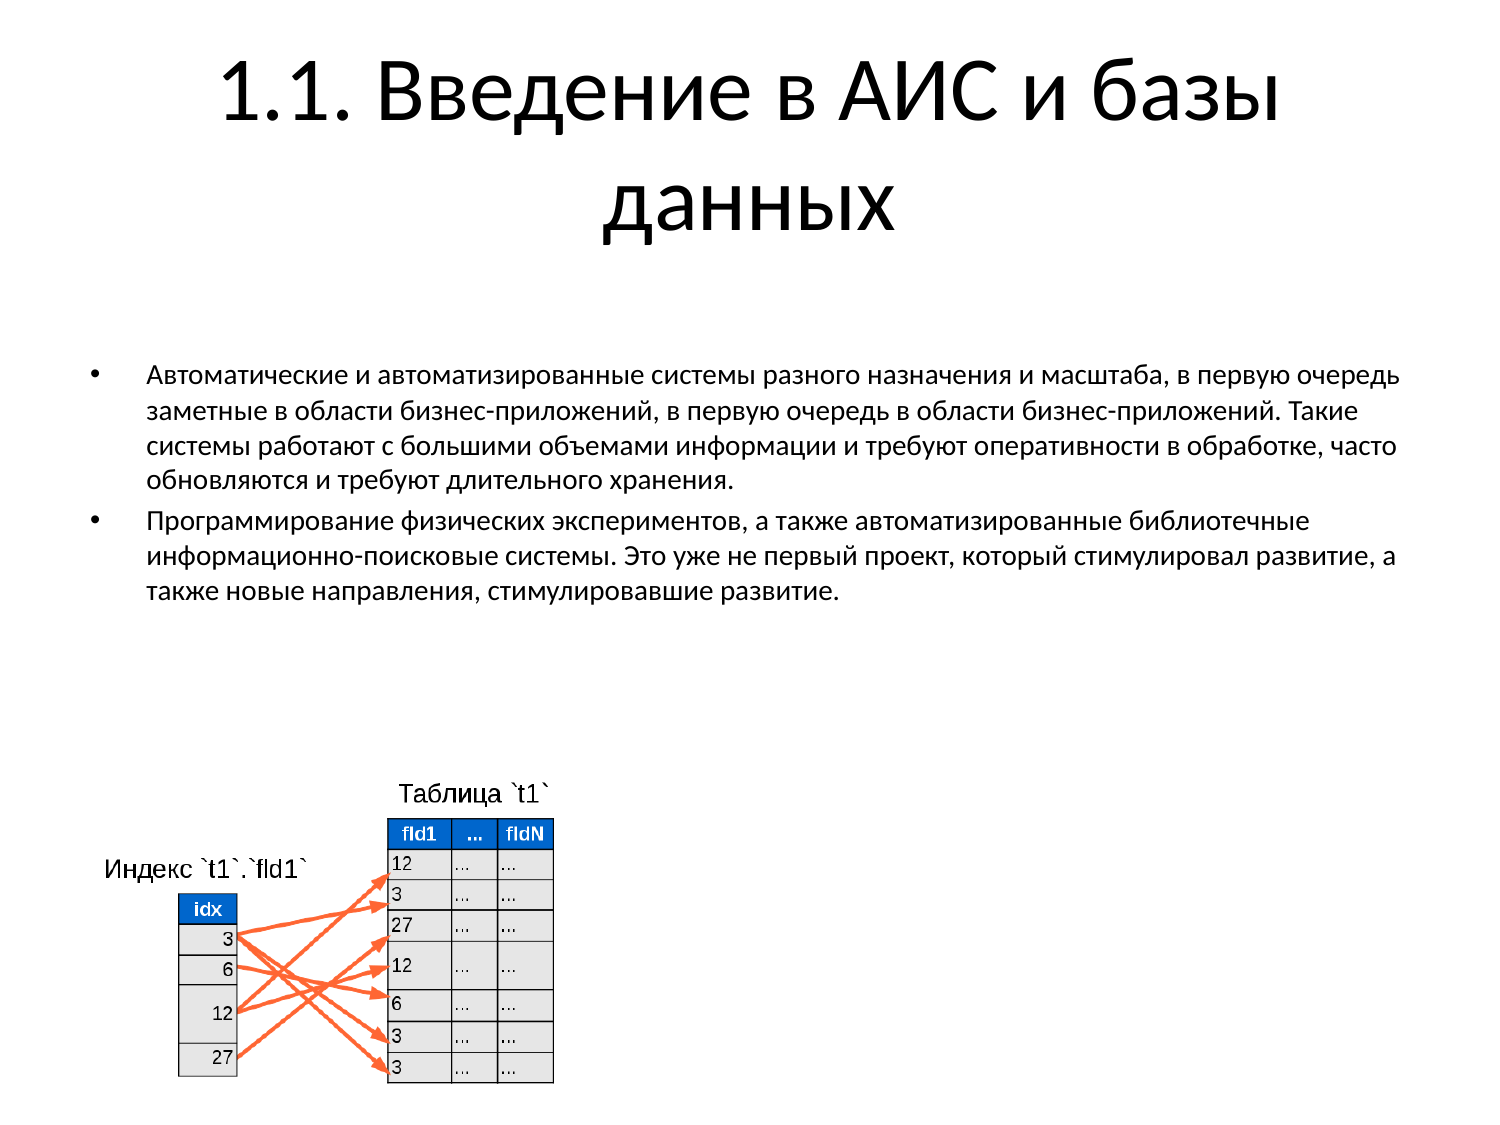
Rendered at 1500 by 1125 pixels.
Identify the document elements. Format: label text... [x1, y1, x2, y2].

title 1.1. Введение в АИС и базы данных [75, 45, 1425, 233]
picture [74, 749, 615, 1125]
list Автоматические и автоматизированные системы разного назначения и масштаба, в первую очередь заметные в области бизнес-приложений, в первую очередь в области бизнес-приложений. Такие системы работают с большими объемами информации и требуют оперативности в обработке, часто обновляются и требуют длительного хранения. Программирование физических экспериментов, а также автоматизированные библиотечные информационно-поисковые системы. Это уже не первый проект, который стимулировал развитие, а также новые направления, стимулировавшие развитие. [75, 262, 1425, 1005]
